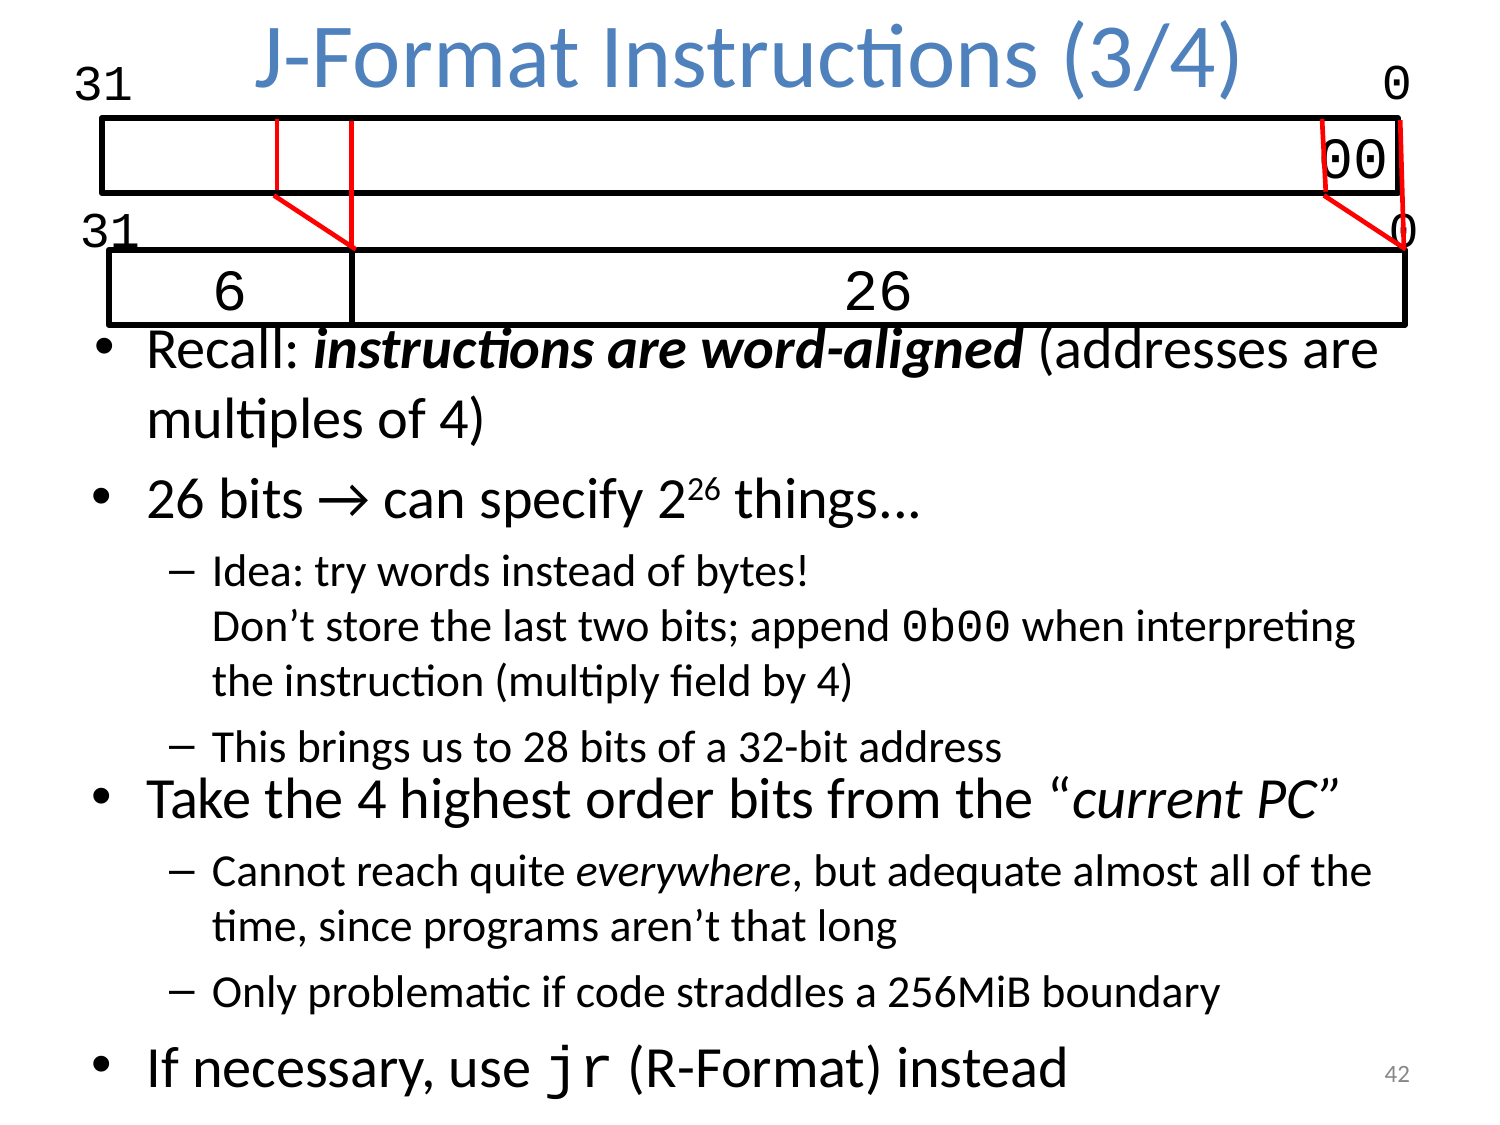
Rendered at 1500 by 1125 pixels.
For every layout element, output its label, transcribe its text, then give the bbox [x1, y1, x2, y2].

list Recall: instructions are word-aligned (addresses are multiples of 4) [75, 302, 1466, 490]
title J-Format Instructions (3/4) [75, 0, 1425, 40]
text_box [57, 42, 1428, 194]
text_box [351, 119, 1405, 249]
list 26 bits → can specify 226 things... Idea: try words instead of bytes! Don’t store the last two bits; append 0b00 when interpreting the instruction (multiply field by 4) This brings us to 28 bits of a 32-bit address [75, 452, 1425, 779]
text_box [64, 189, 1435, 326]
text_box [273, 118, 352, 250]
list Take the 4 highest order bits from the “current PC” Cannot reach quite everywhere, but adequate almost all of the time, since programs aren’t that long Only problematic if code straddles a 256MiB boundary If necessary, use jr (R-Format) instead [75, 779, 1425, 1119]
slide_number ‹#› [1074, 1042, 1425, 1103]
